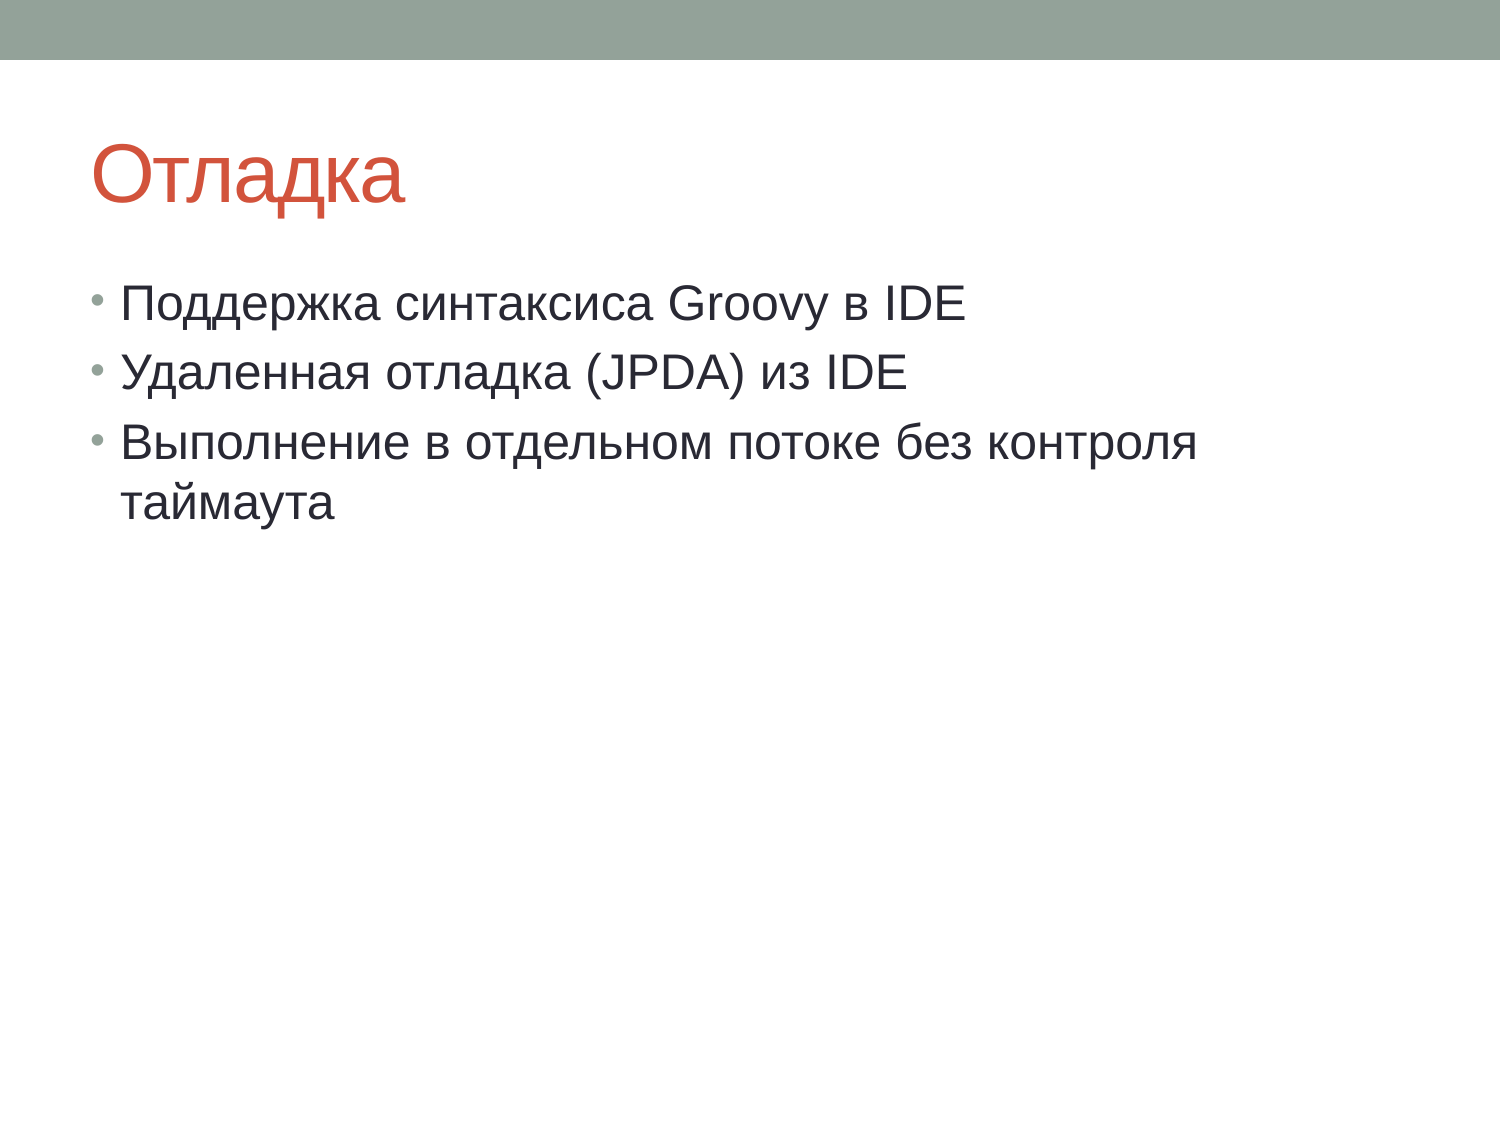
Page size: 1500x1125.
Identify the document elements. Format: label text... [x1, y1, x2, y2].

title Отладка [75, 87, 1425, 250]
list Поддержка синтаксиса Groovy в IDE Удаленная отладка (JPDA) из IDE Выполнение в отдельном потоке без контроля таймаута [75, 262, 1425, 1063]
